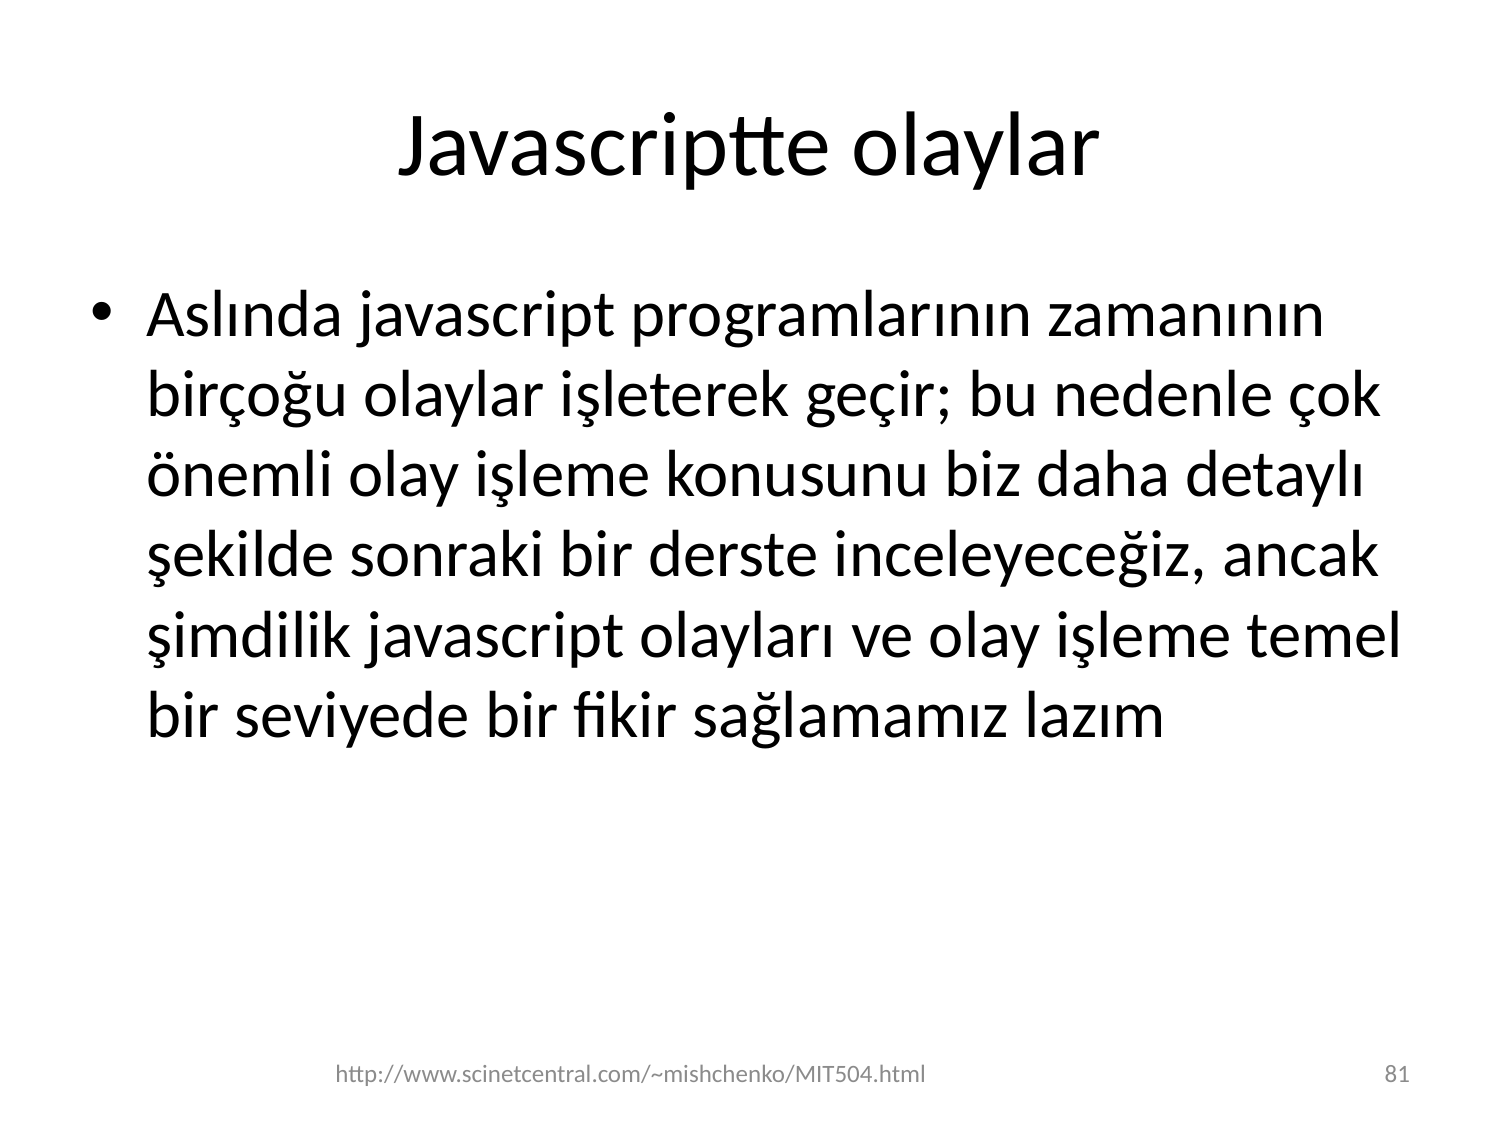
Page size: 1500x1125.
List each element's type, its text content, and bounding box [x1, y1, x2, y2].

title Javascriptte olaylar [75, 45, 1425, 233]
slide_number 81 [1074, 1042, 1425, 1103]
footer http://www.scinetcentral.com/~mishchenko/MIT504.html [275, 1042, 988, 1103]
list Aslında javascript programlarının zamanının birçoğu olaylar işleterek geçir; bu nedenle çok önemli olay işleme konusunu biz daha detaylı şekilde sonraki bir derste inceleyeceğiz, ancak şimdilik javascript olayları ve olay işleme temel bir seviyede bir fikir sağlamamız lazım [75, 262, 1425, 1005]
